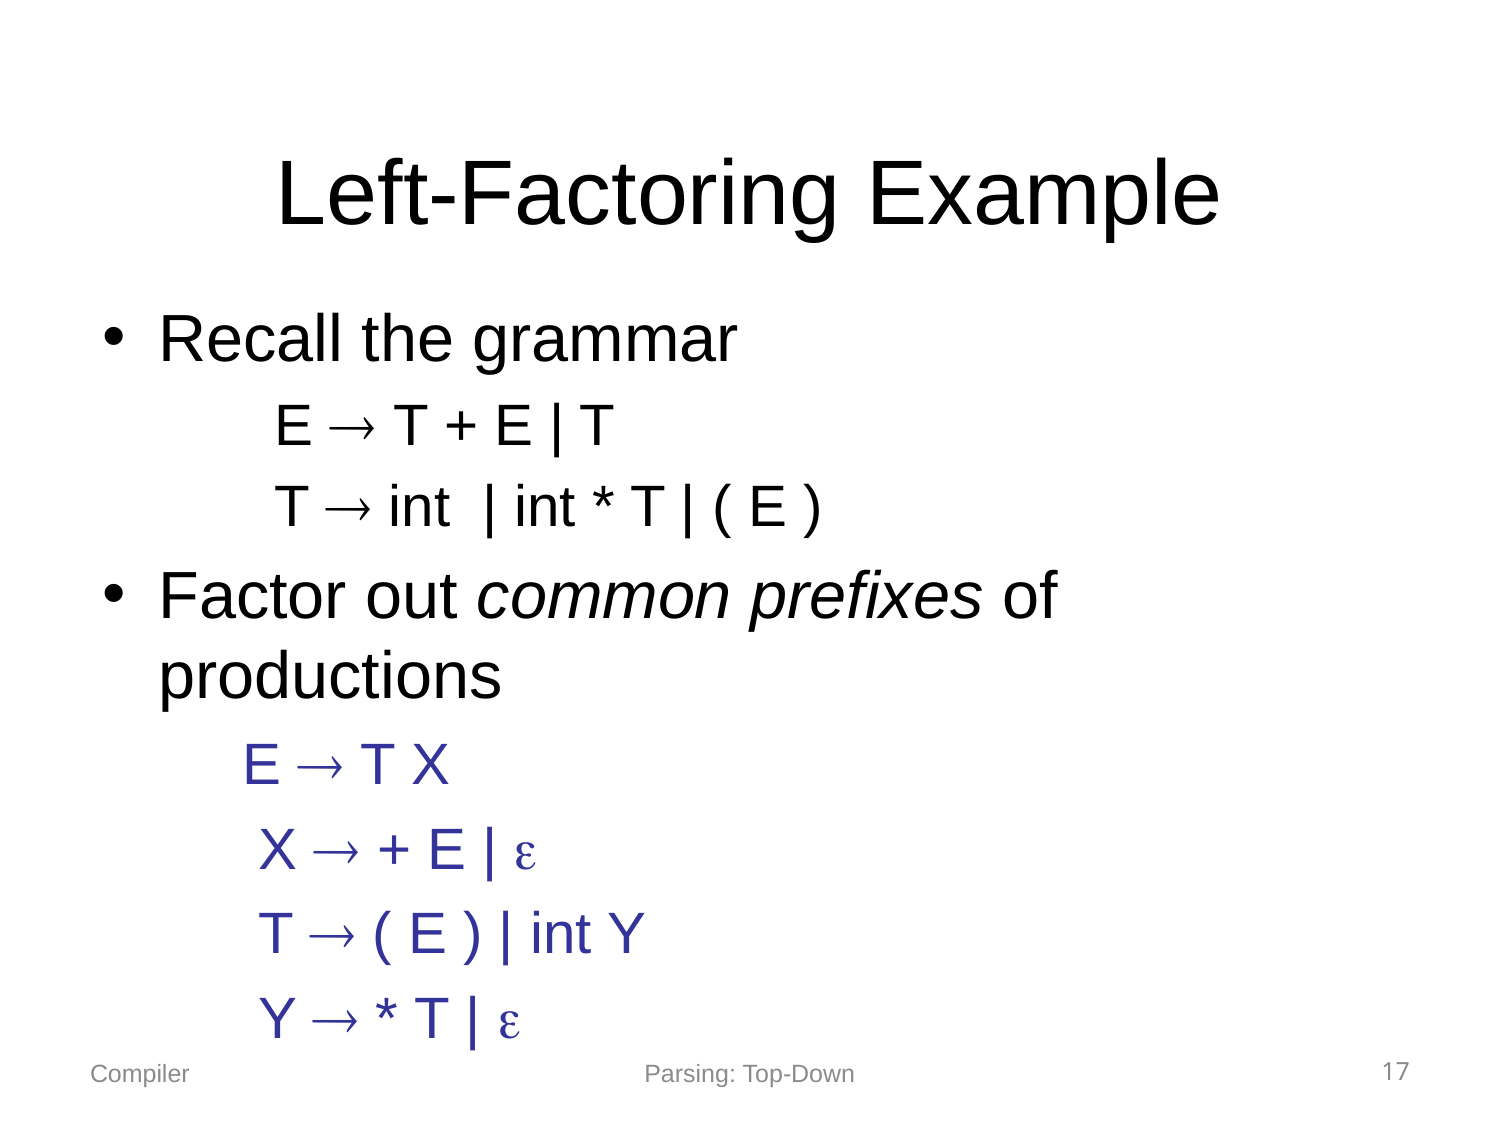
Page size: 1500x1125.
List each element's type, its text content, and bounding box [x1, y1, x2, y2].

title Left-Factoring Example [75, 85, 1426, 290]
slide_number Compiler [75, 1042, 425, 1103]
slide_number 17 [1074, 1058, 1425, 1103]
list Recall the grammar E  T + E | T T  int | int * T | ( E ) Factor out common prefixes of productions E  T X X  + E |  T  ( E ) | int Y Y  * T |  [87, 287, 1425, 1058]
footer Parsing: Top-Down [512, 1058, 988, 1103]
